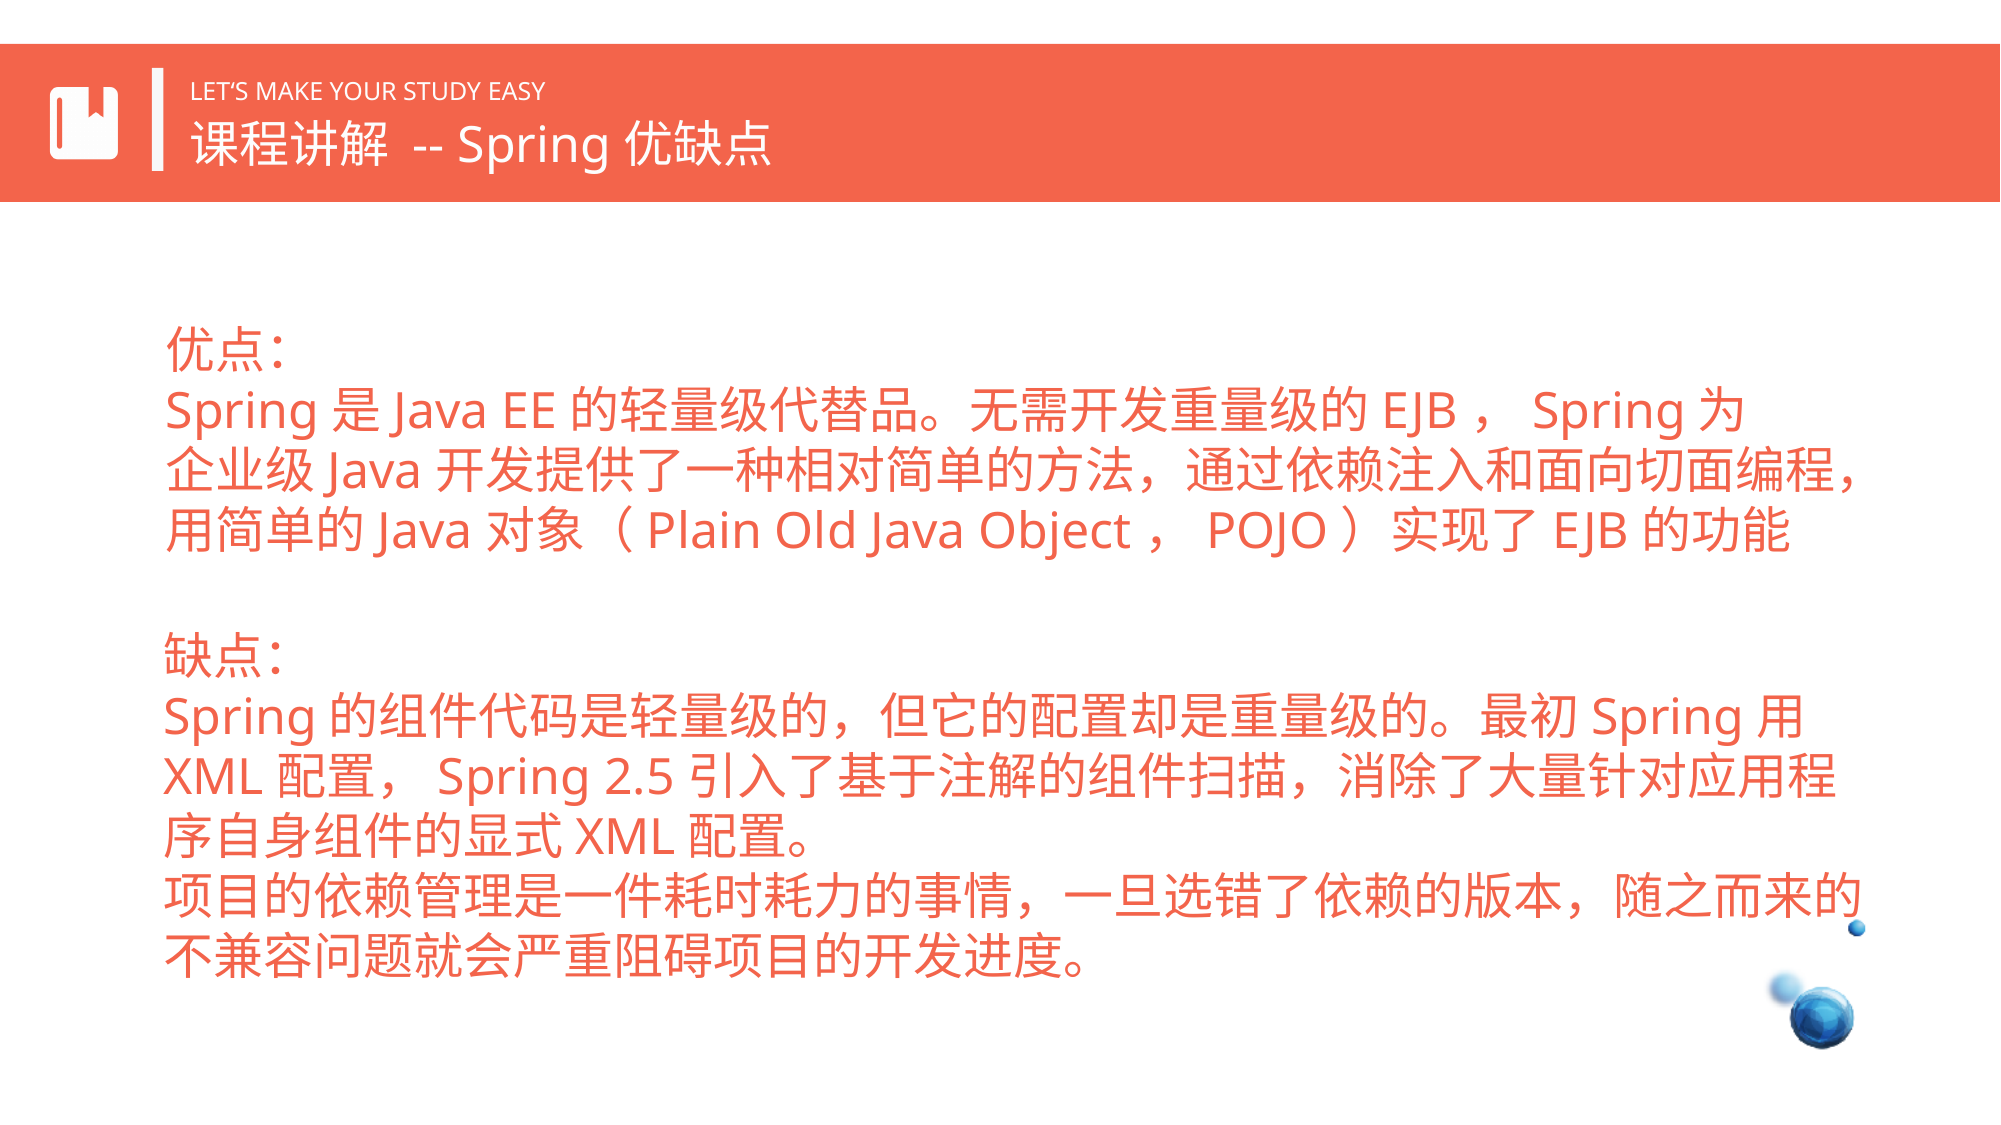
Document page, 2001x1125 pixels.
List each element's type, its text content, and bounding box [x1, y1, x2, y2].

picture [1186, 542, 2000, 1125]
text_box [316, 43, 2000, 203]
text_box LET‘S MAKE YOUR STUDY EASY [316, 67, 893, 113]
text_box 缺点： Spring的组件代码是轻量级的，但它的配置却是重量级的。最初Spring用XML配置，Spring 2.5引入了基于注解的组件扫描，消除了大量针对应用程序自身组件的显式XML配置。 项目的依赖管理是一件耗时耗力的事情，一旦选错了依赖的版本，随之而来的不兼容问题就会严重阻碍项目的开发进度。 [148, 616, 1186, 992]
picture [0, 0, 316, 253]
text_box 课程讲解 -- Spring优缺点 [316, 117, 1326, 180]
text_box 优点： Spring是Java EE的轻量级代替品。无需开发重量级的EJB，Spring为 企业级Java开发提供了一种相对简单的方法，通过依赖注入和面向切面编程， 用简单的Java对象（Plain Old Java Object，POJO）实现了EJB的功能 [150, 310, 1900, 566]
